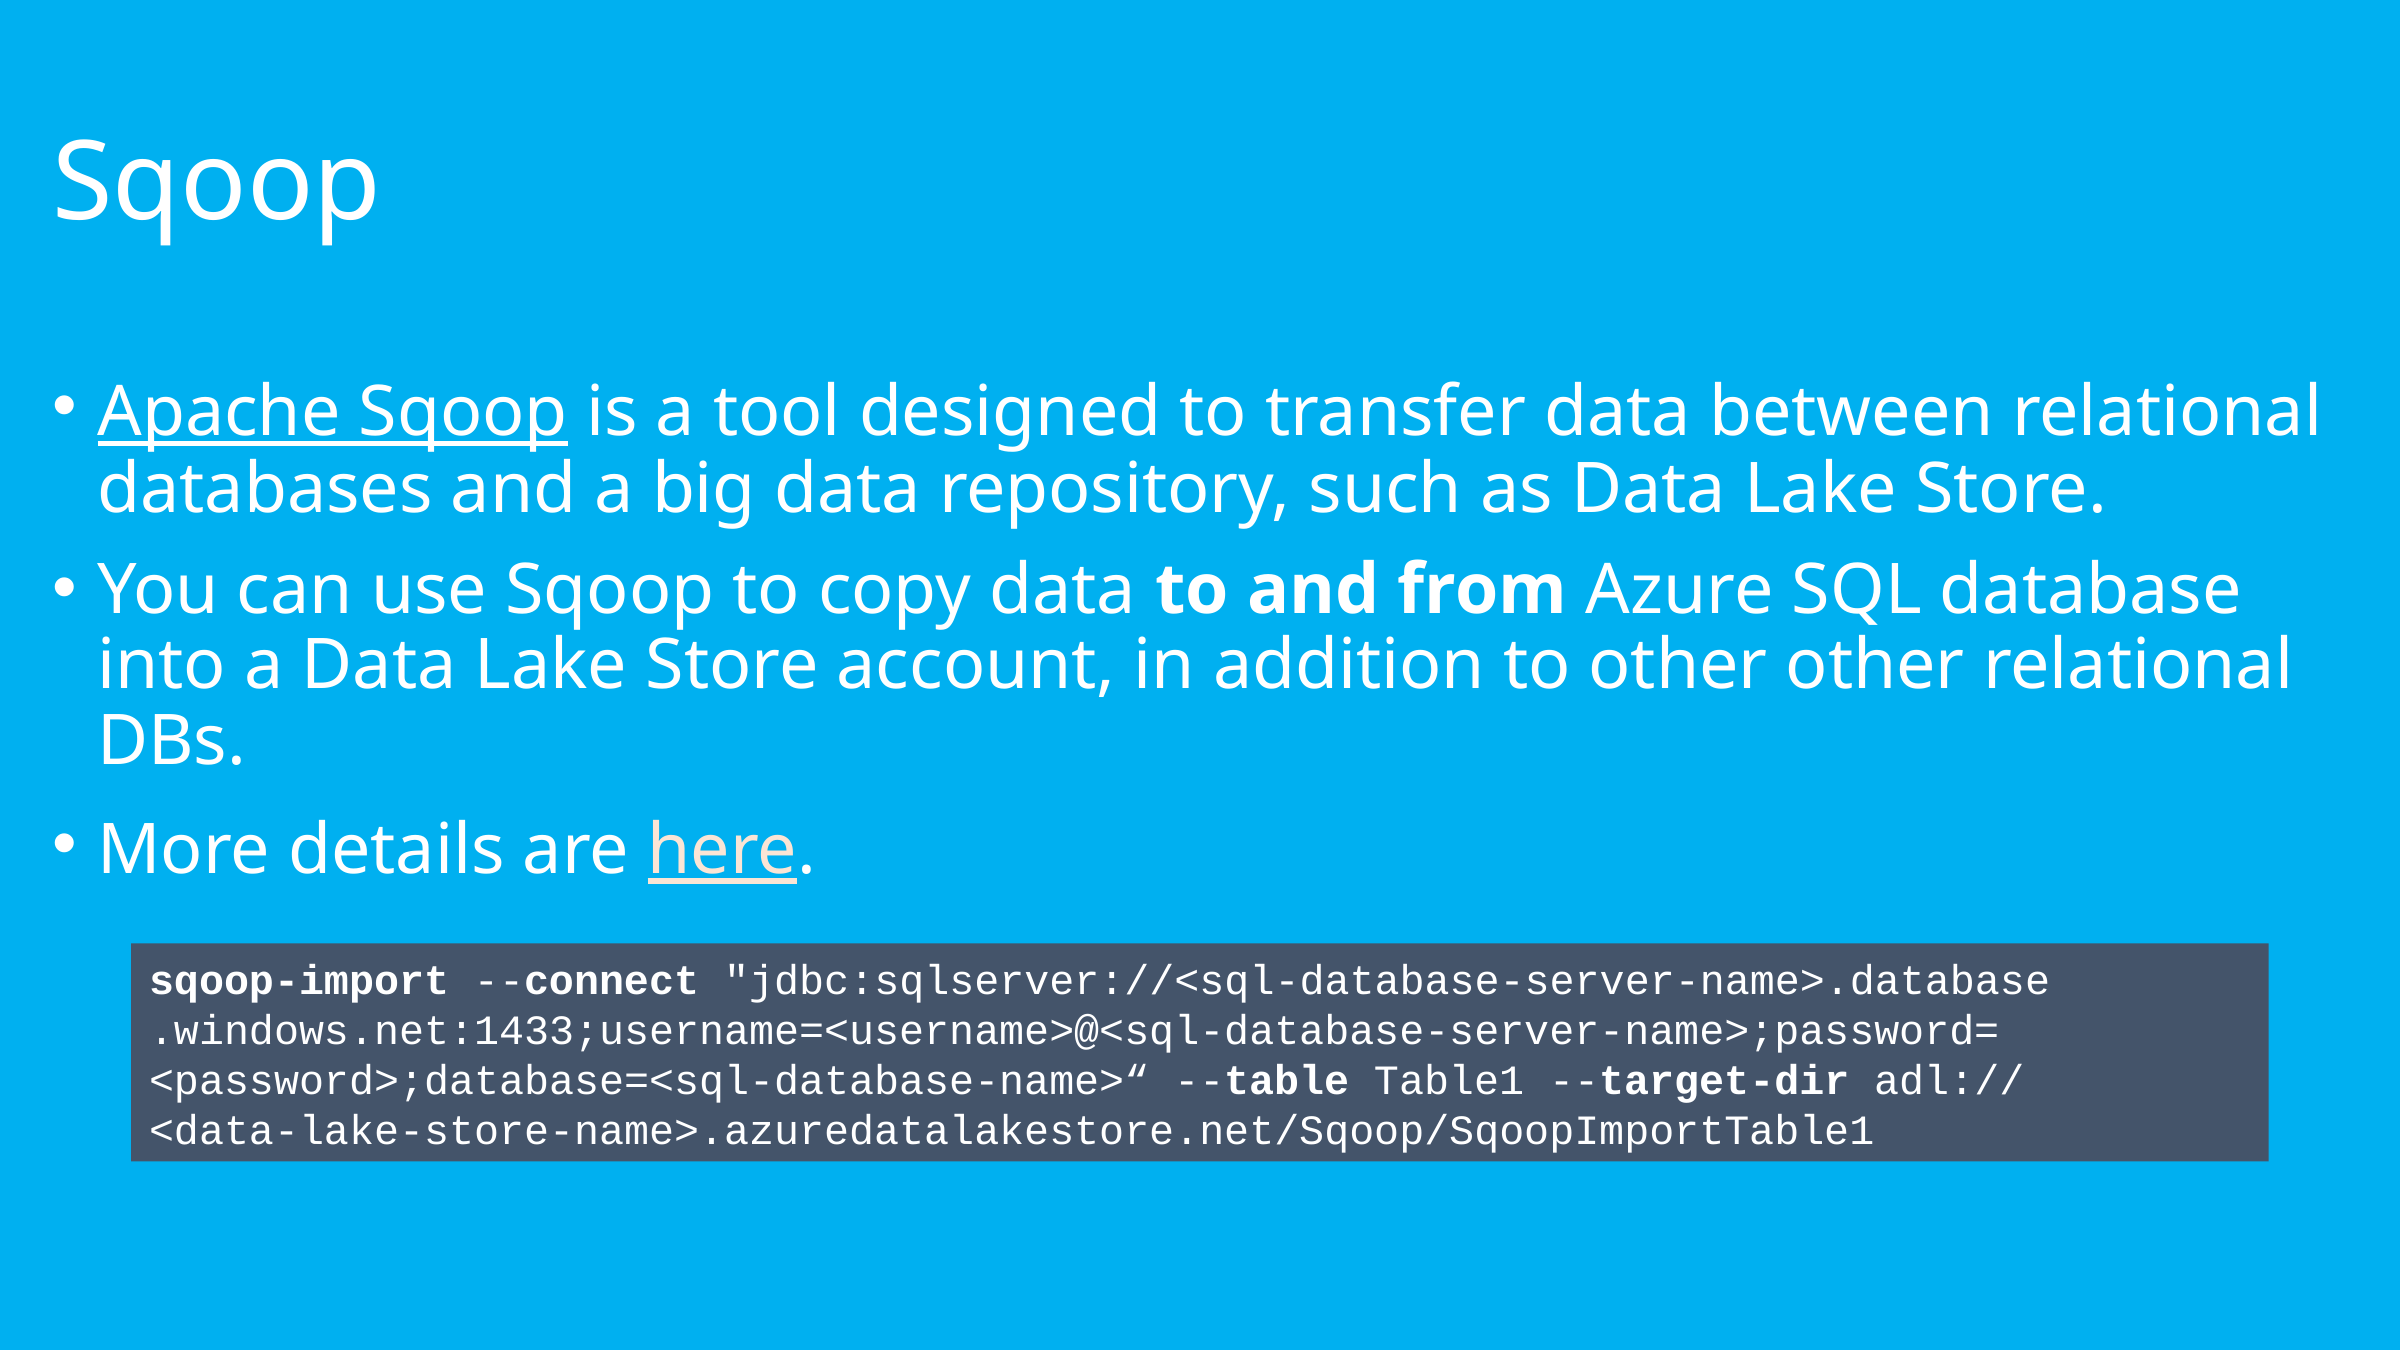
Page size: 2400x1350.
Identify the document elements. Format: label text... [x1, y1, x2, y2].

text_box sqoop-import --connect "jdbc:sqlserver://<sql-database-server-name>.database .windows.net:1433;username=<username>@<sql-database-server-name>;password= <password>;database=<sql-database-name>“ --table Table1 --target-dir adl:// <data-lake-store-name>.azuredatalakestore.net/Sqoop/SqoopImportTable1 [131, 943, 2269, 1162]
title Sqoop [37, 37, 2363, 330]
list Apache Sqoop is a tool designed to transfer data between relational databases and a big data repository, such as Data Lake Store. You can use Sqoop to copy data to and from Azure SQL database into a Data Lake Store account, in addition to other other relational DBs. More details are here. [37, 359, 2363, 1238]
